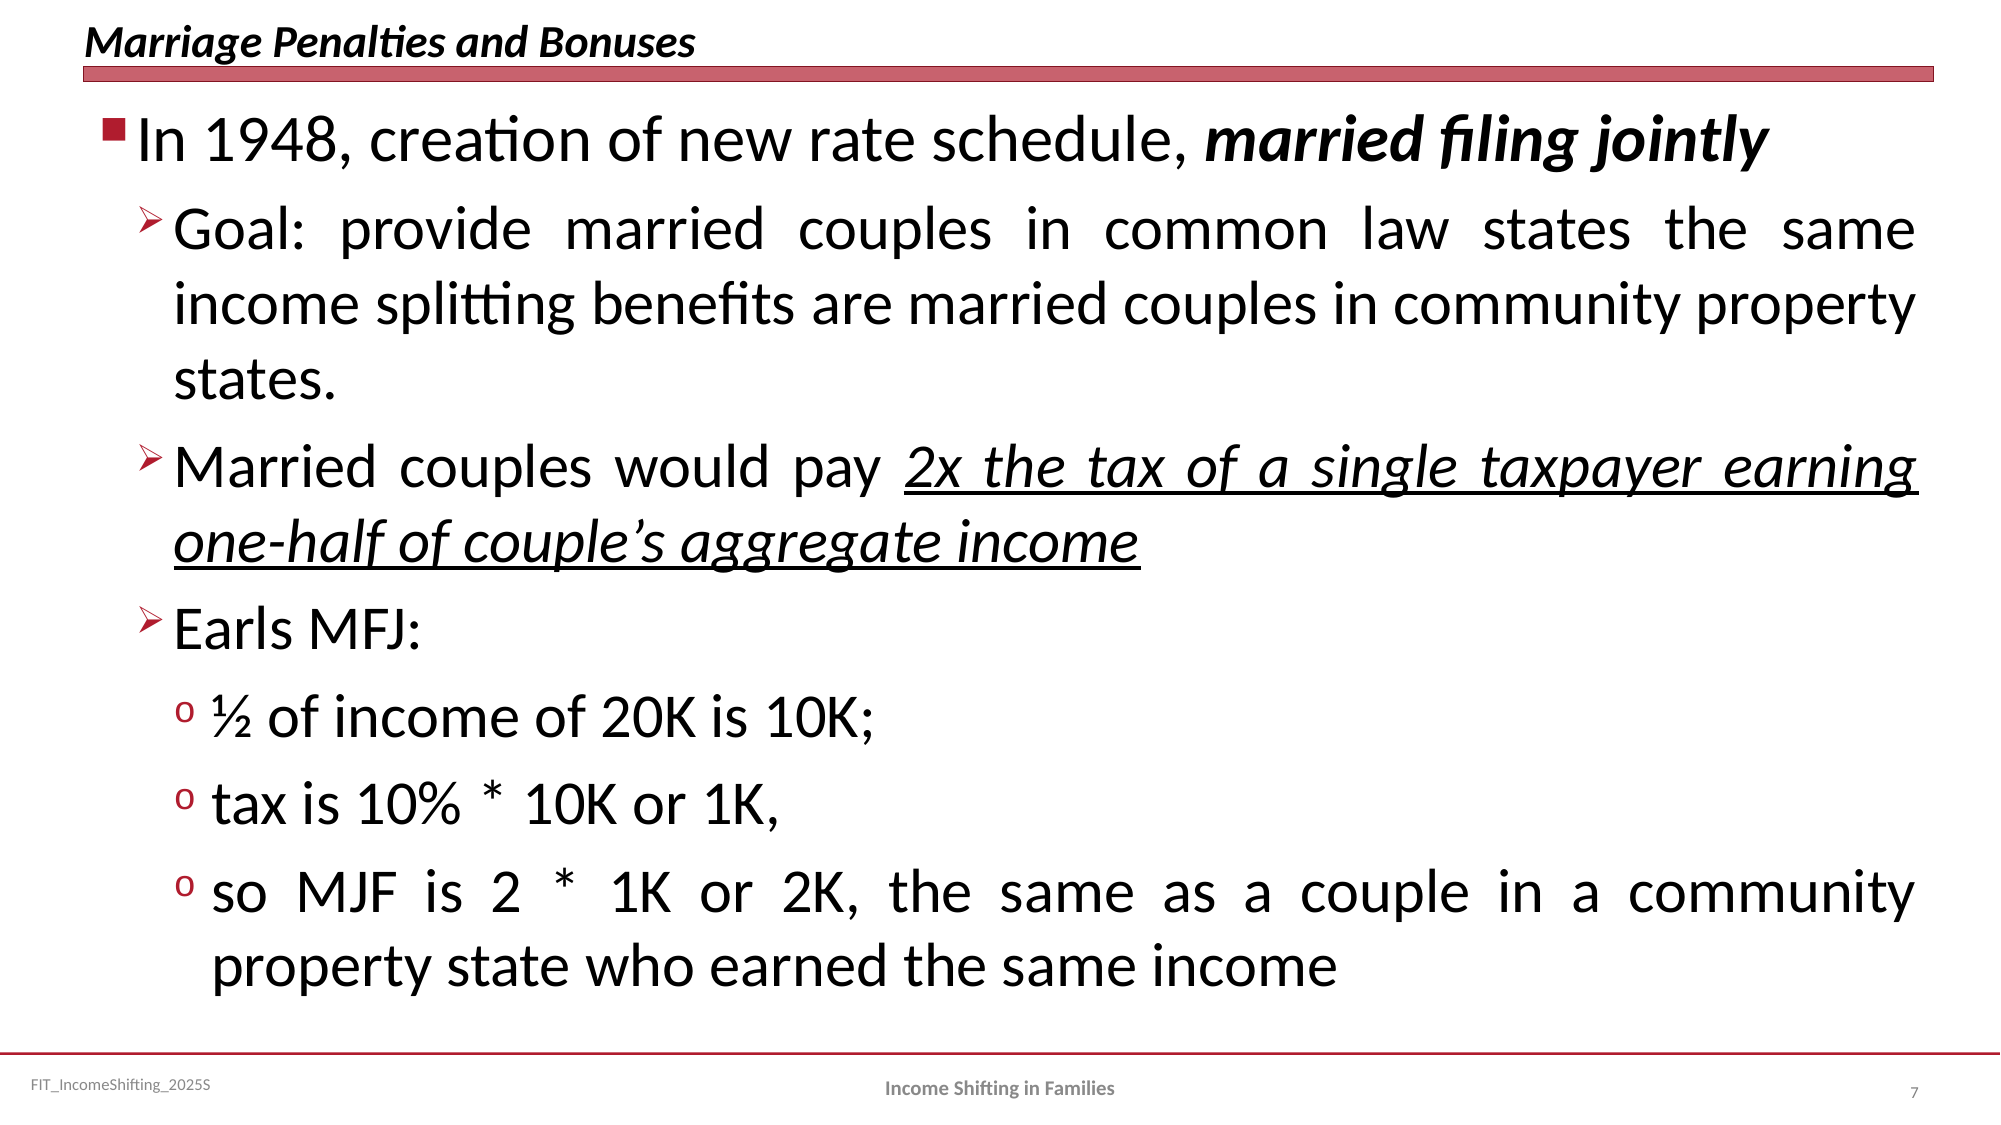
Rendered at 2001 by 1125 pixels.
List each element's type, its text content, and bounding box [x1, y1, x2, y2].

slide_number 7 [1834, 1061, 1934, 1122]
list In 1948, creation of new rate schedule, married filing jointly Goal: provide married couples in common law states the same income splitting benefits are married couples in community property states. Married couples would pay 2x the tax of a single taxpayer earning one-half of couple’s aggregate income Earls MFJ: ½ of income of 20K is 10K; tax is 10% * 10K or 1K, so MJF is 2 * 1K or 2K, the same as a couple in a community property state who earned the same income [83, 87, 1934, 1041]
footer Income Shifting in Families [683, 1056, 1317, 1117]
title Marriage Penalties and Bonuses [83, 6, 1935, 67]
